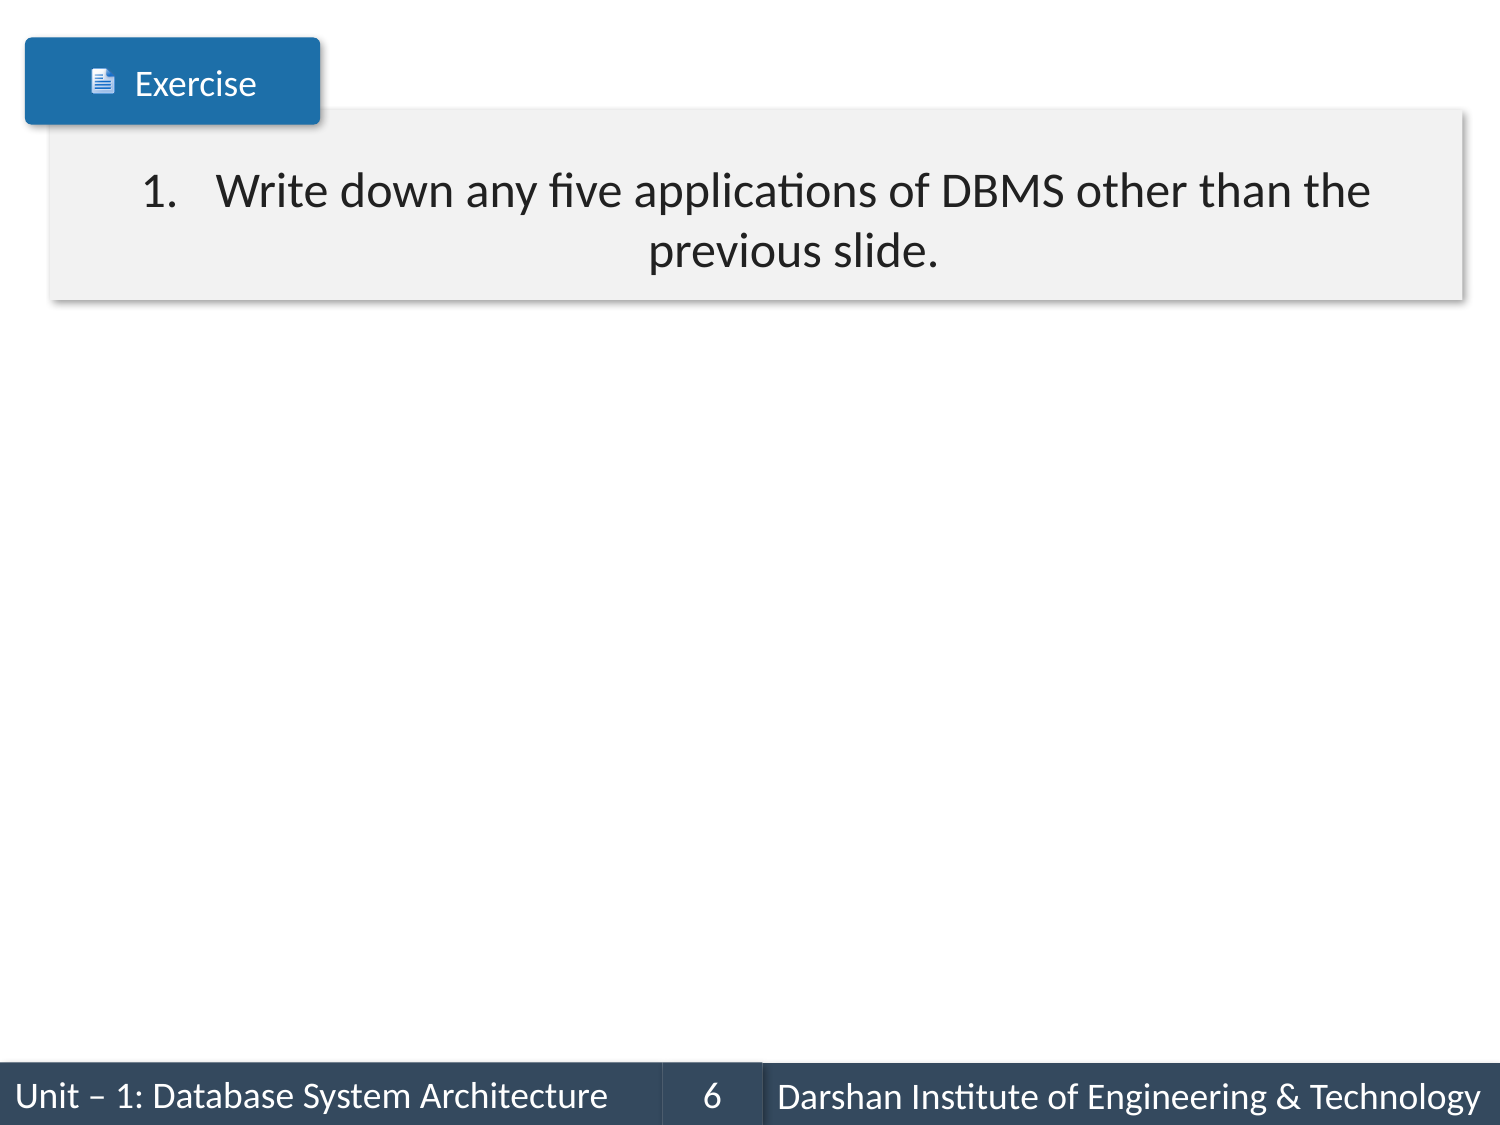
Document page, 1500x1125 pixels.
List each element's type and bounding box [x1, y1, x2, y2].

text_box [24, 37, 1463, 301]
